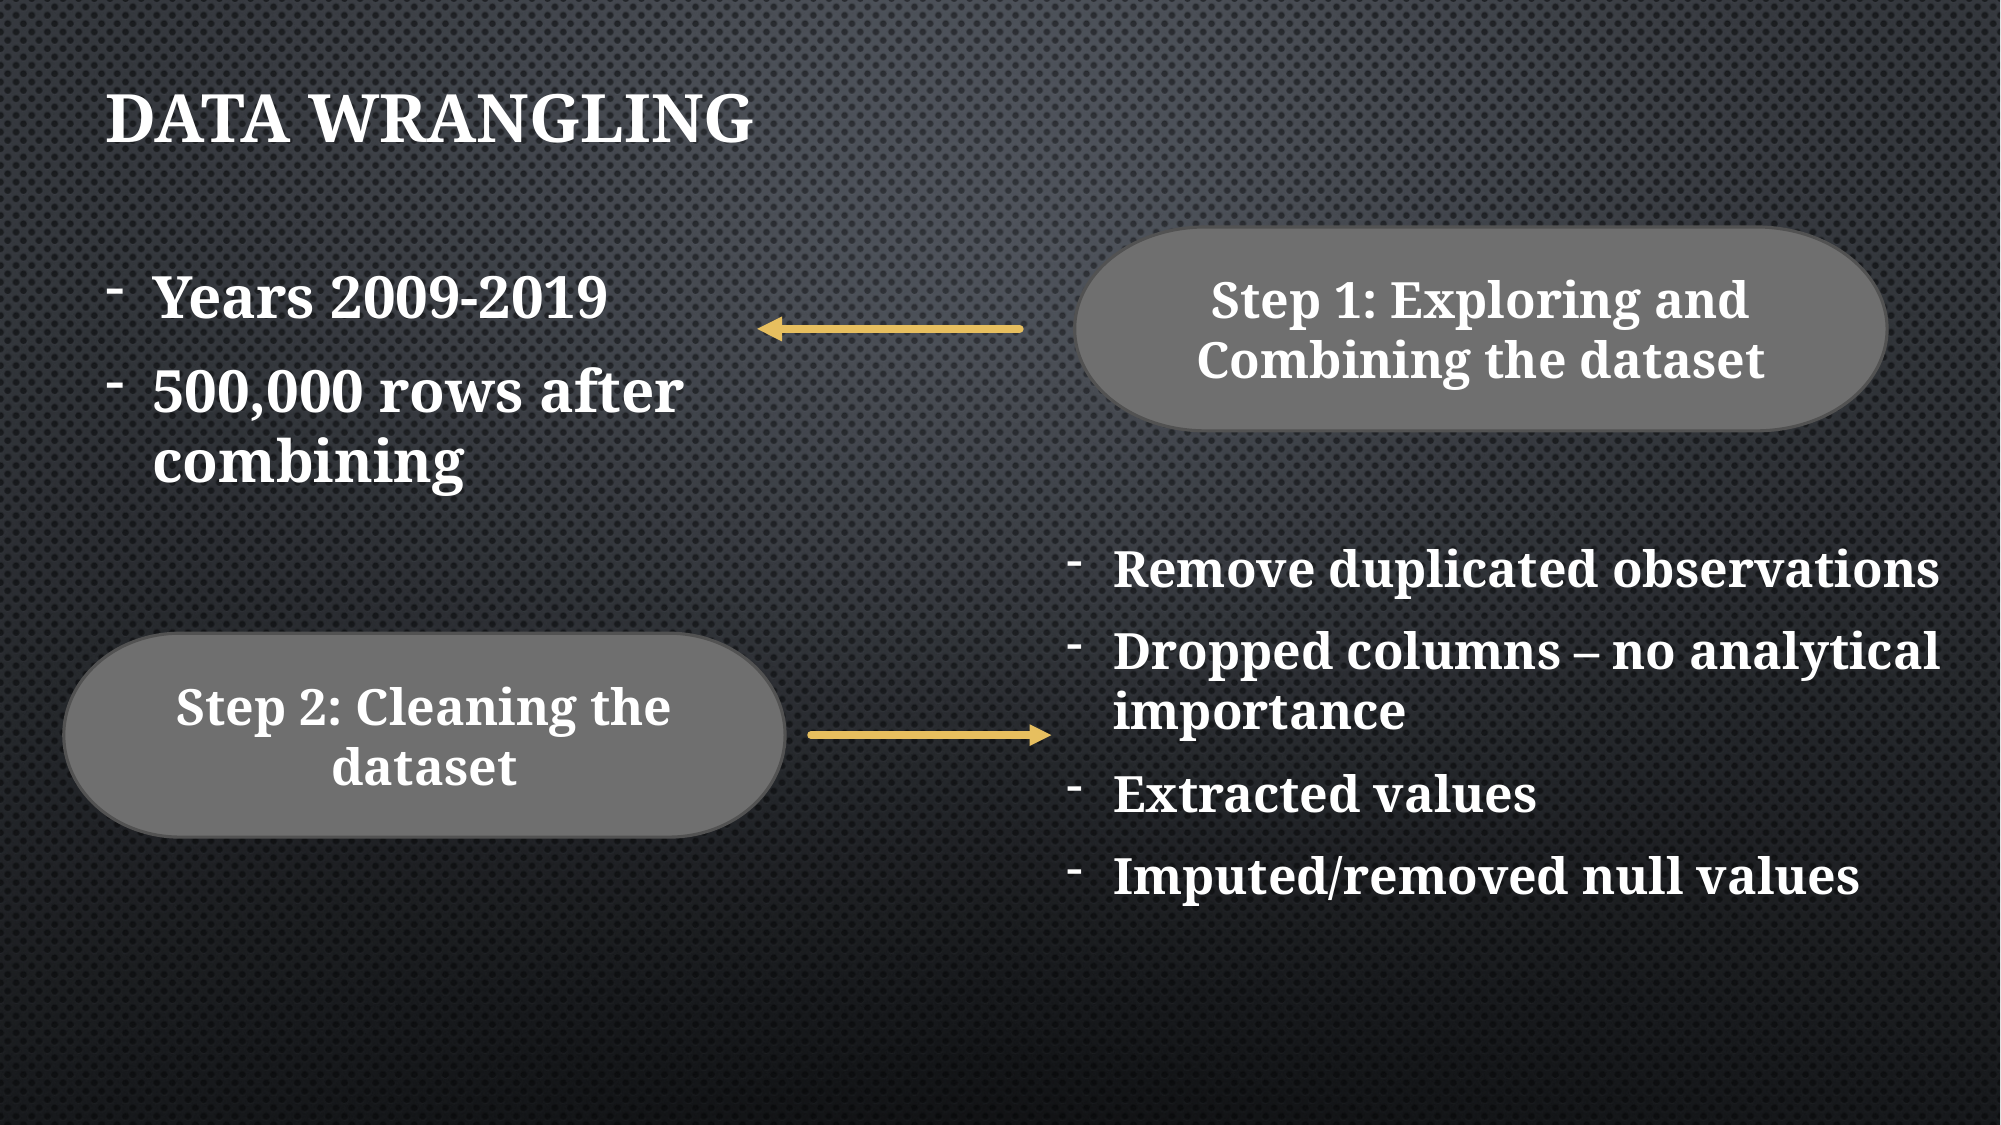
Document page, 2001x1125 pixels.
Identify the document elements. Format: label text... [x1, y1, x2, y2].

text_box Remove duplicated observations Dropped columns – no analytical importance Extracted values Imputed/removed null values [1051, 499, 1961, 1013]
text_box Step 1: Exploring and Combining the dataset [1073, 225, 1889, 433]
text_box Step 2: Cleaning the dataset [62, 631, 787, 839]
list Years 2009-2019 500,000 rows after combining [90, 156, 1000, 669]
title Data Wrangling [90, 0, 1716, 313]
